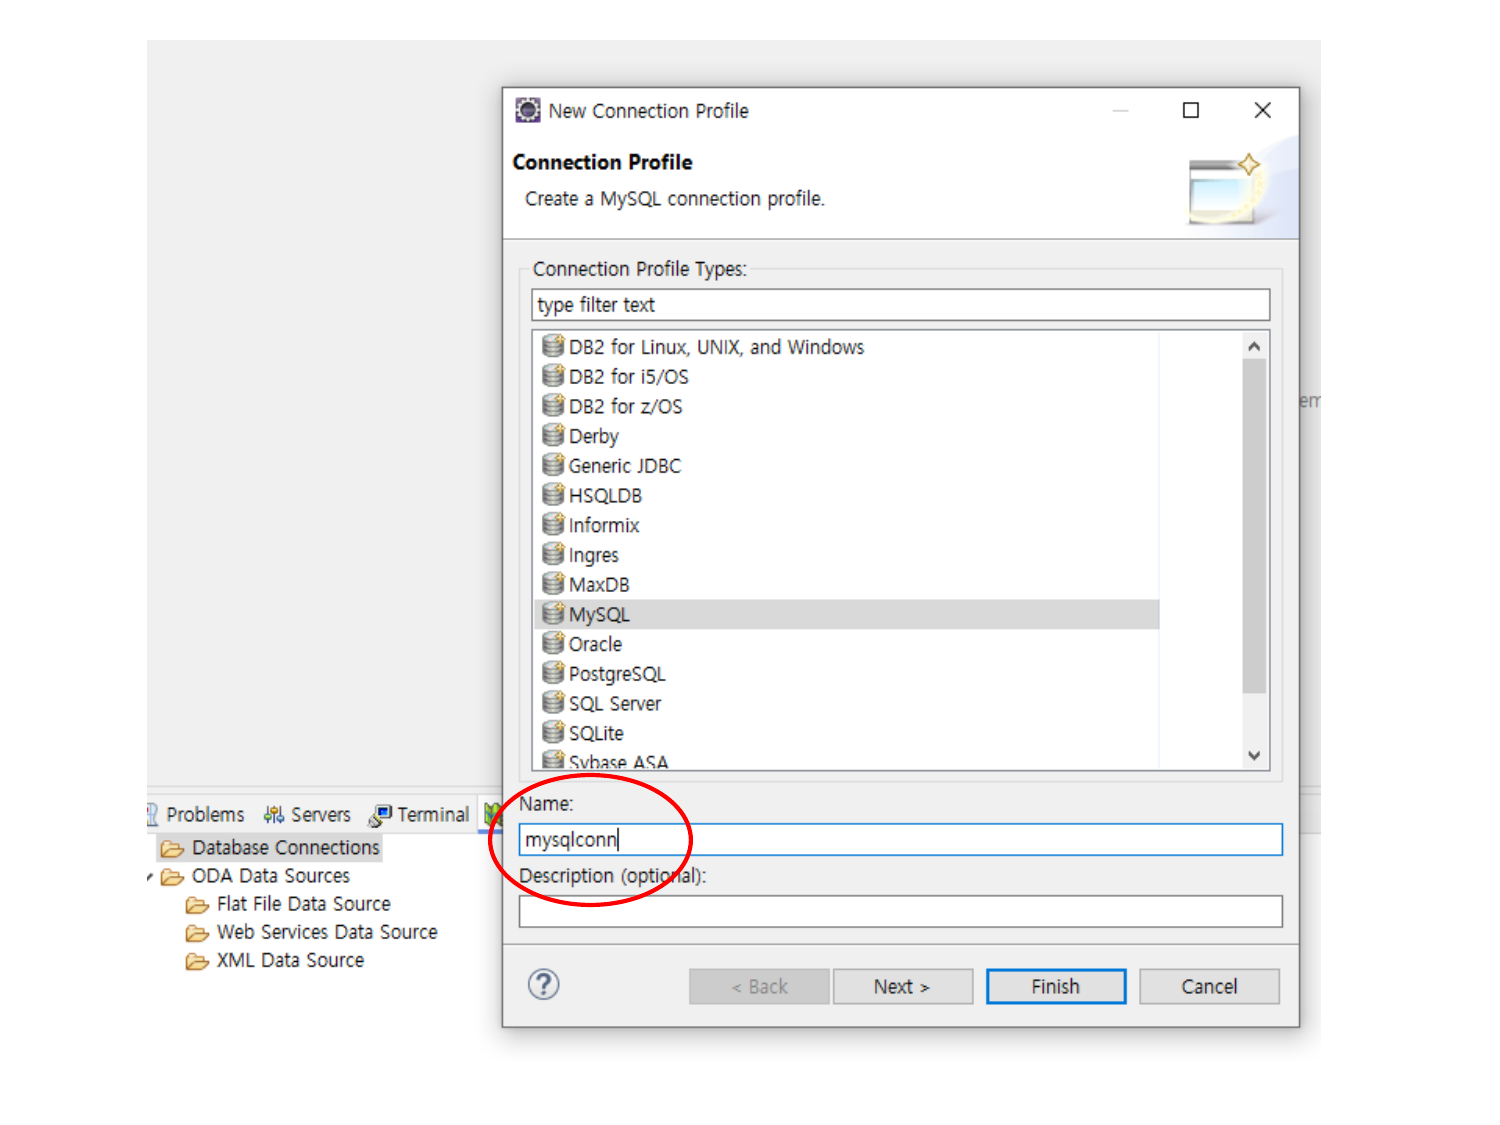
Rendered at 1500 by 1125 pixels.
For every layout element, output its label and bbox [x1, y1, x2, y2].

picture [147, 40, 1322, 1072]
